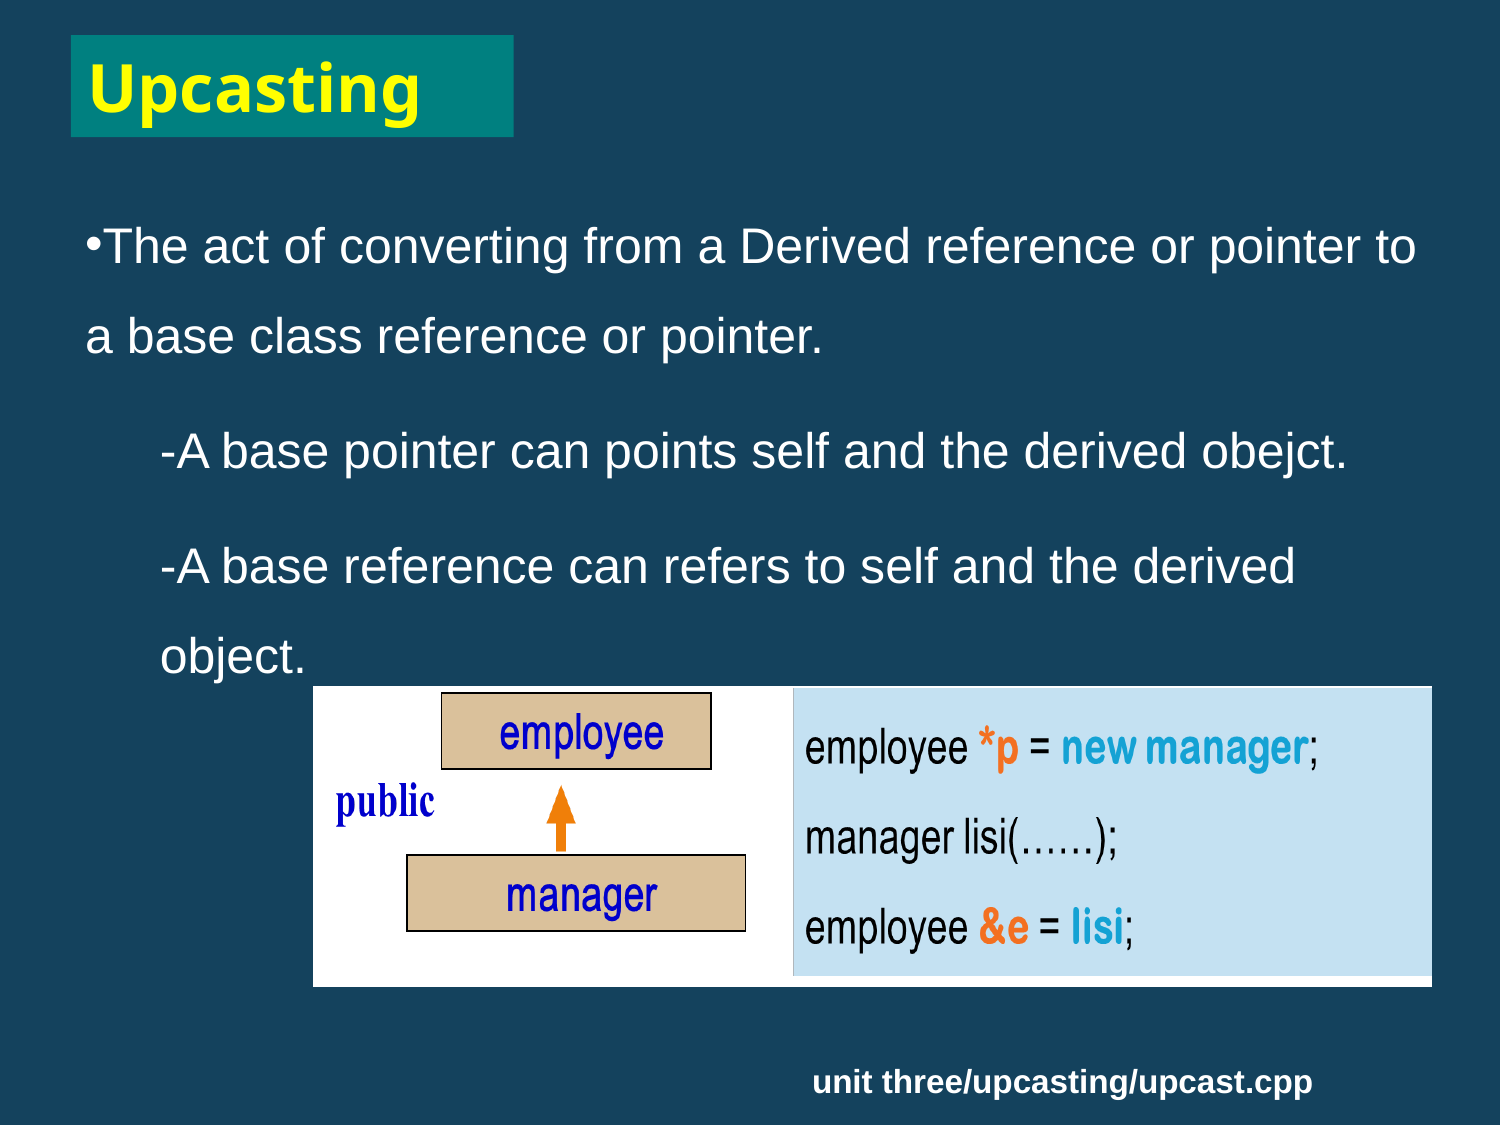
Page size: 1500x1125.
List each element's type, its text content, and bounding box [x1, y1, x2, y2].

text_box The act of converting from a Derived reference or pointer to a base class reference or pointer. -A base pointer can points self and the derived obejct. -A base reference can refers to self and the derived object. [70, 175, 1457, 691]
picture [312, 685, 1432, 988]
title Upcasting [70, 35, 514, 138]
text_box unit three/upcasting/upcast.cpp [797, 1053, 1480, 1108]
